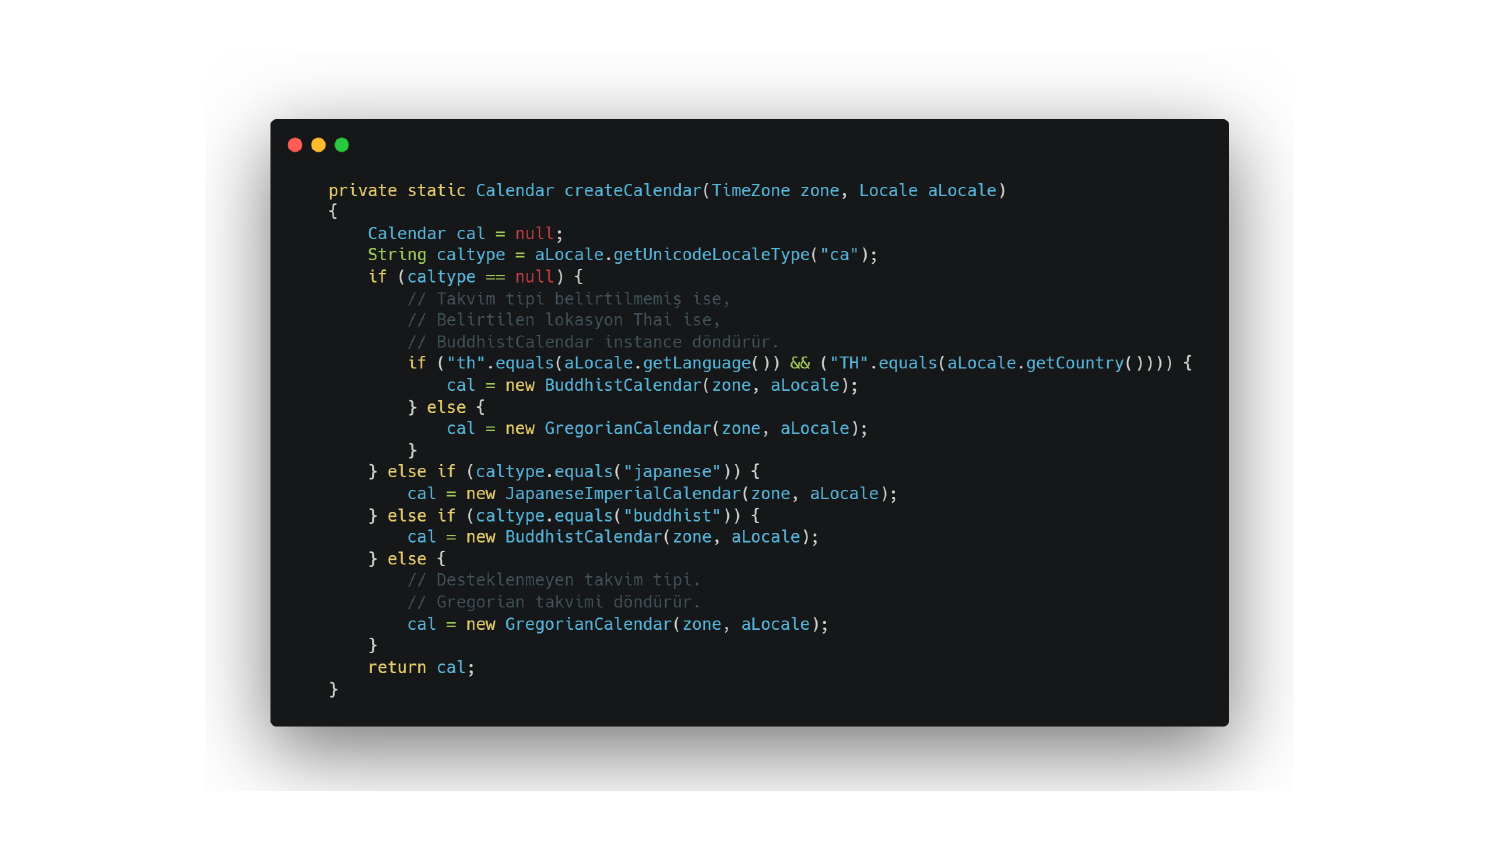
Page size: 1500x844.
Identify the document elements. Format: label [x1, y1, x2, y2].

picture [204, 53, 1294, 792]
